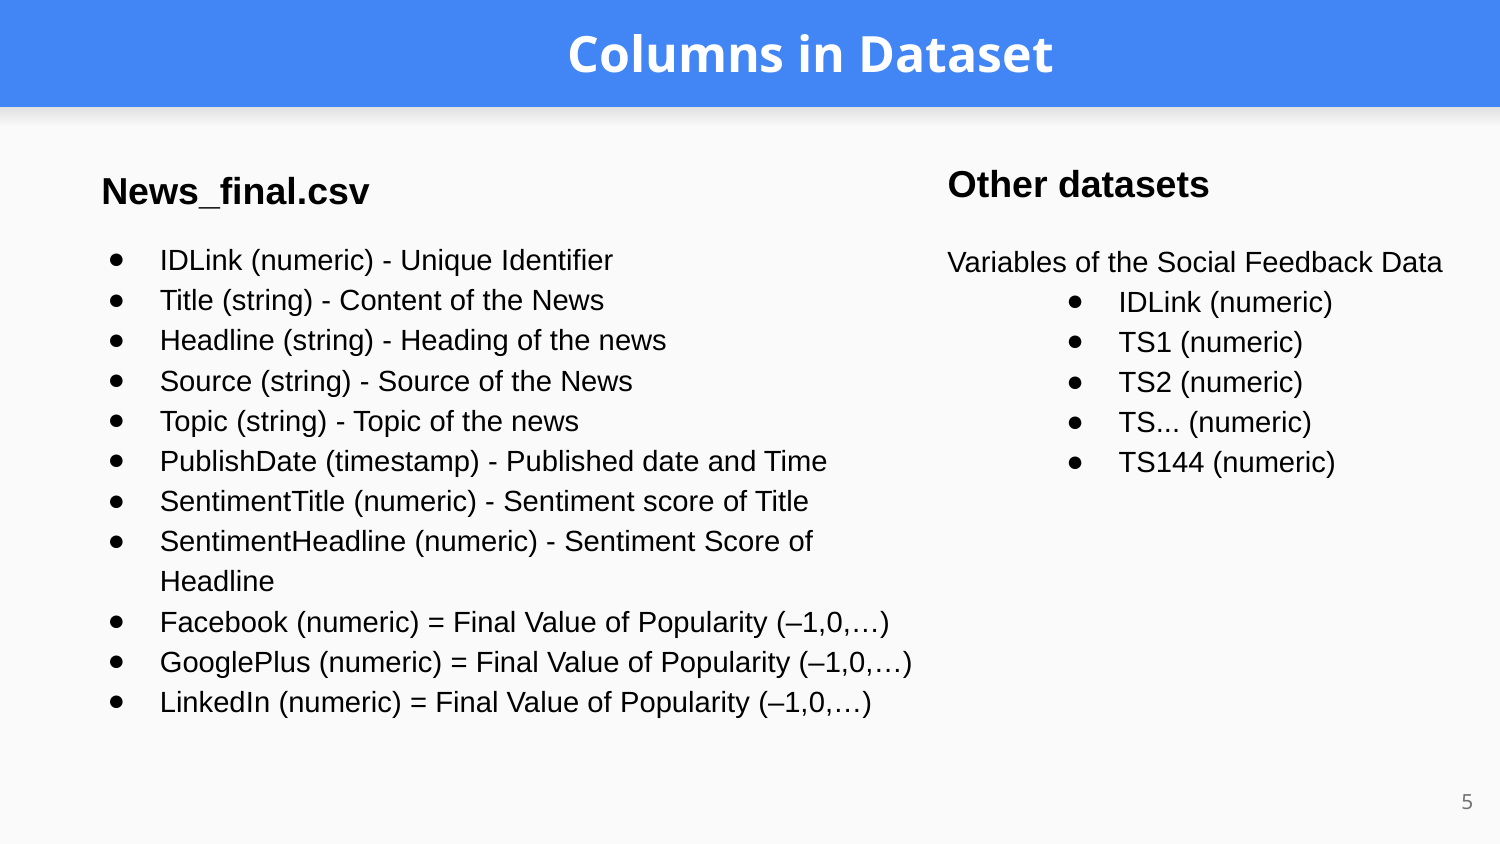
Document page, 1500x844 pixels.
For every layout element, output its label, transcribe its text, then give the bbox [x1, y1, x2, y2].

title Columns in Dataset [16, 2, 1464, 102]
text_box [41, 158, 376, 223]
text_box Other datasets [932, 144, 1356, 217]
text_box Variables of the Social Feedback Data​ IDLink (numeric)​ TS1 (numeric)​ TS2 (numeric)​ TS... (numeric)​ TS144 (numeric) [932, 222, 1464, 553]
text_box News_final.csv [86, 152, 421, 209]
text_box IDLink (numeric) - Unique Identifier​ Title (string) - Content of the News​ Headline (string) - Heading of the news​ Source (string) - Source of the News ​ Topic (string) - Topic of the news ​ PublishDate (timestamp) - Published date and Time​ SentimentTitle (numeric) - Sentiment score of Title​ SentimentHeadline (numeric) - Sentiment Score of Headline​ Facebook (numeric) = Final Value of Popularity (–1,0,…)​ GooglePlus (numeric) = Final Value of Popularity (–1,0,…)​ LinkedIn (numeric) = Final Value of Popularity (–1,0,…) [26, 221, 933, 844]
slide_number 5 [1398, 770, 1489, 835]
